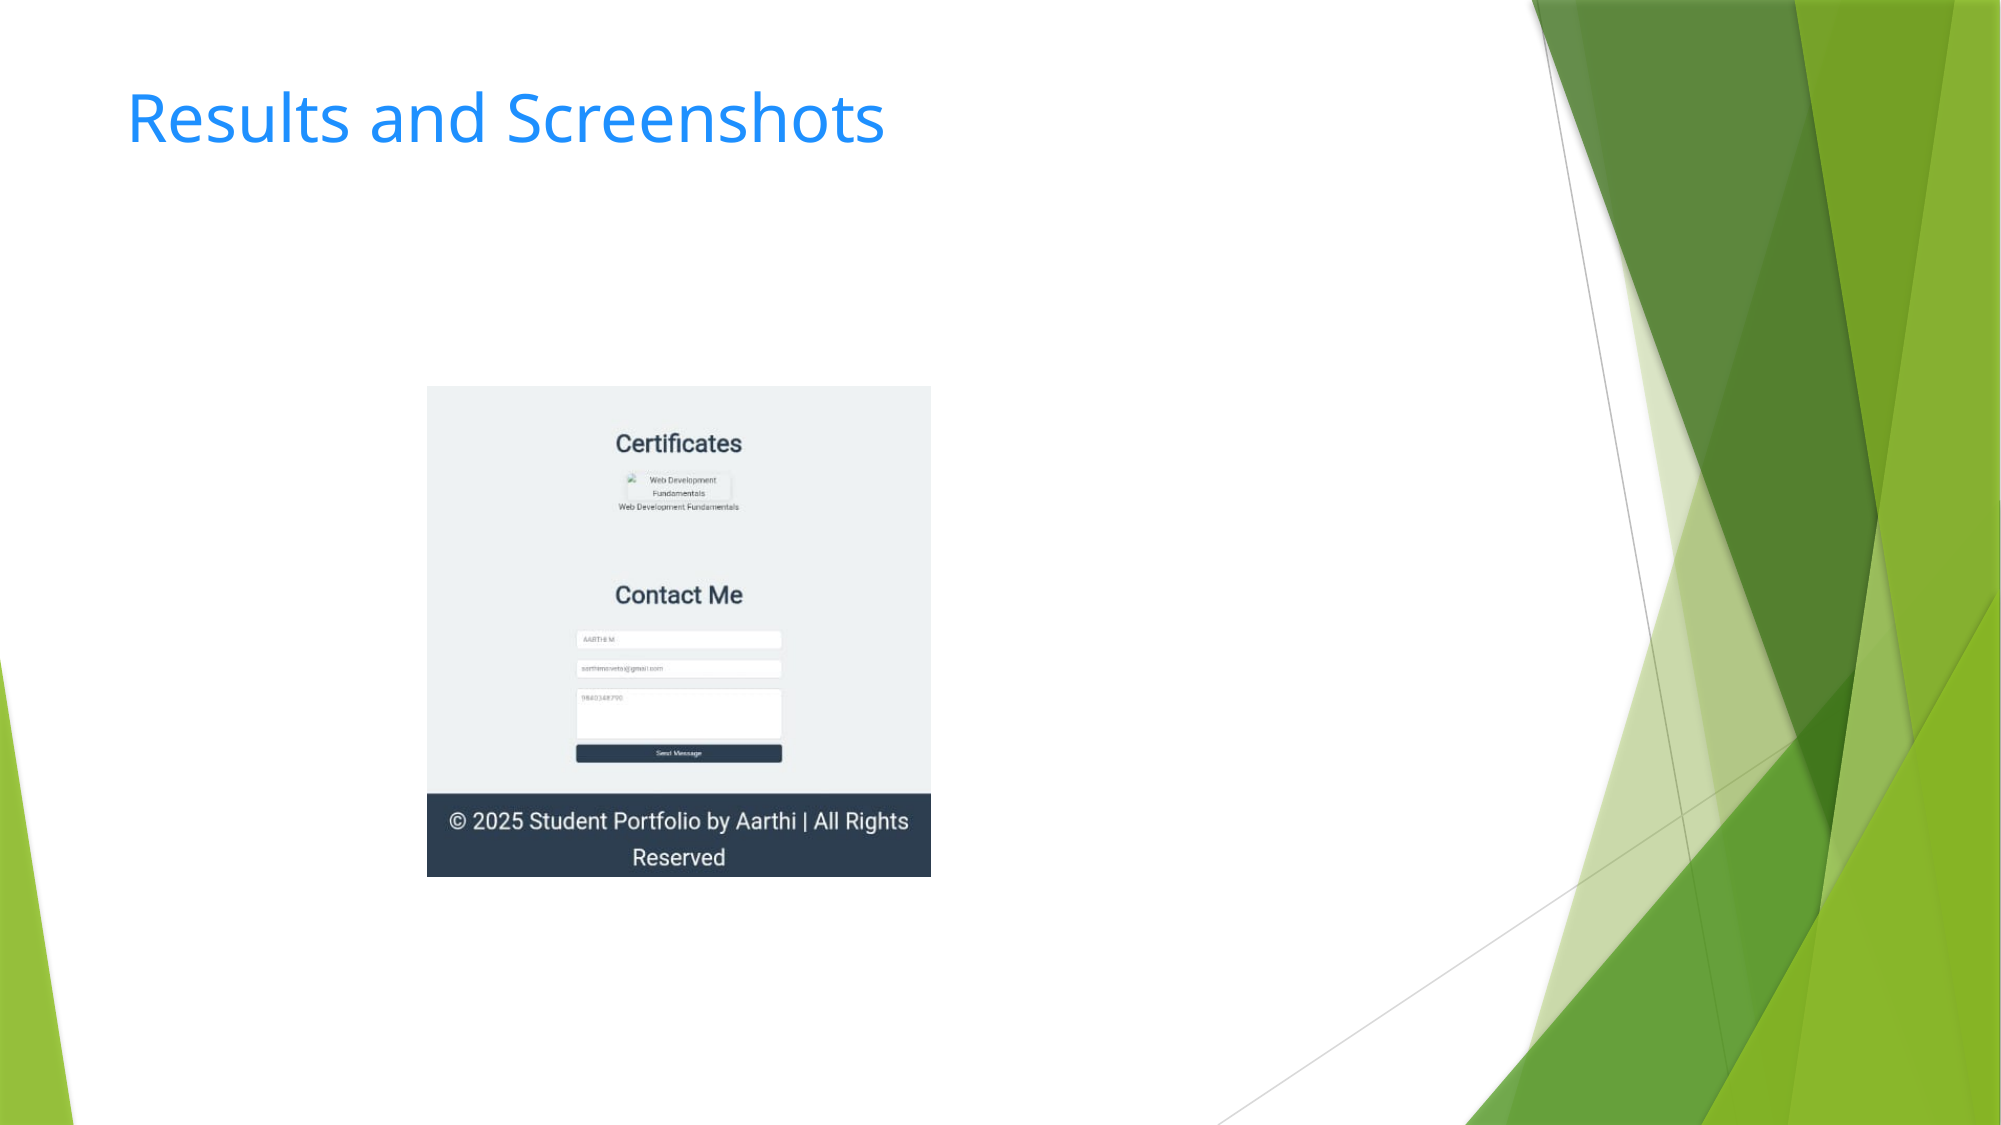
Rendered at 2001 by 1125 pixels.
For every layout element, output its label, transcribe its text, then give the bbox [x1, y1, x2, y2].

picture [426, 386, 932, 878]
text_box Results and Screenshots [111, 68, 1113, 163]
